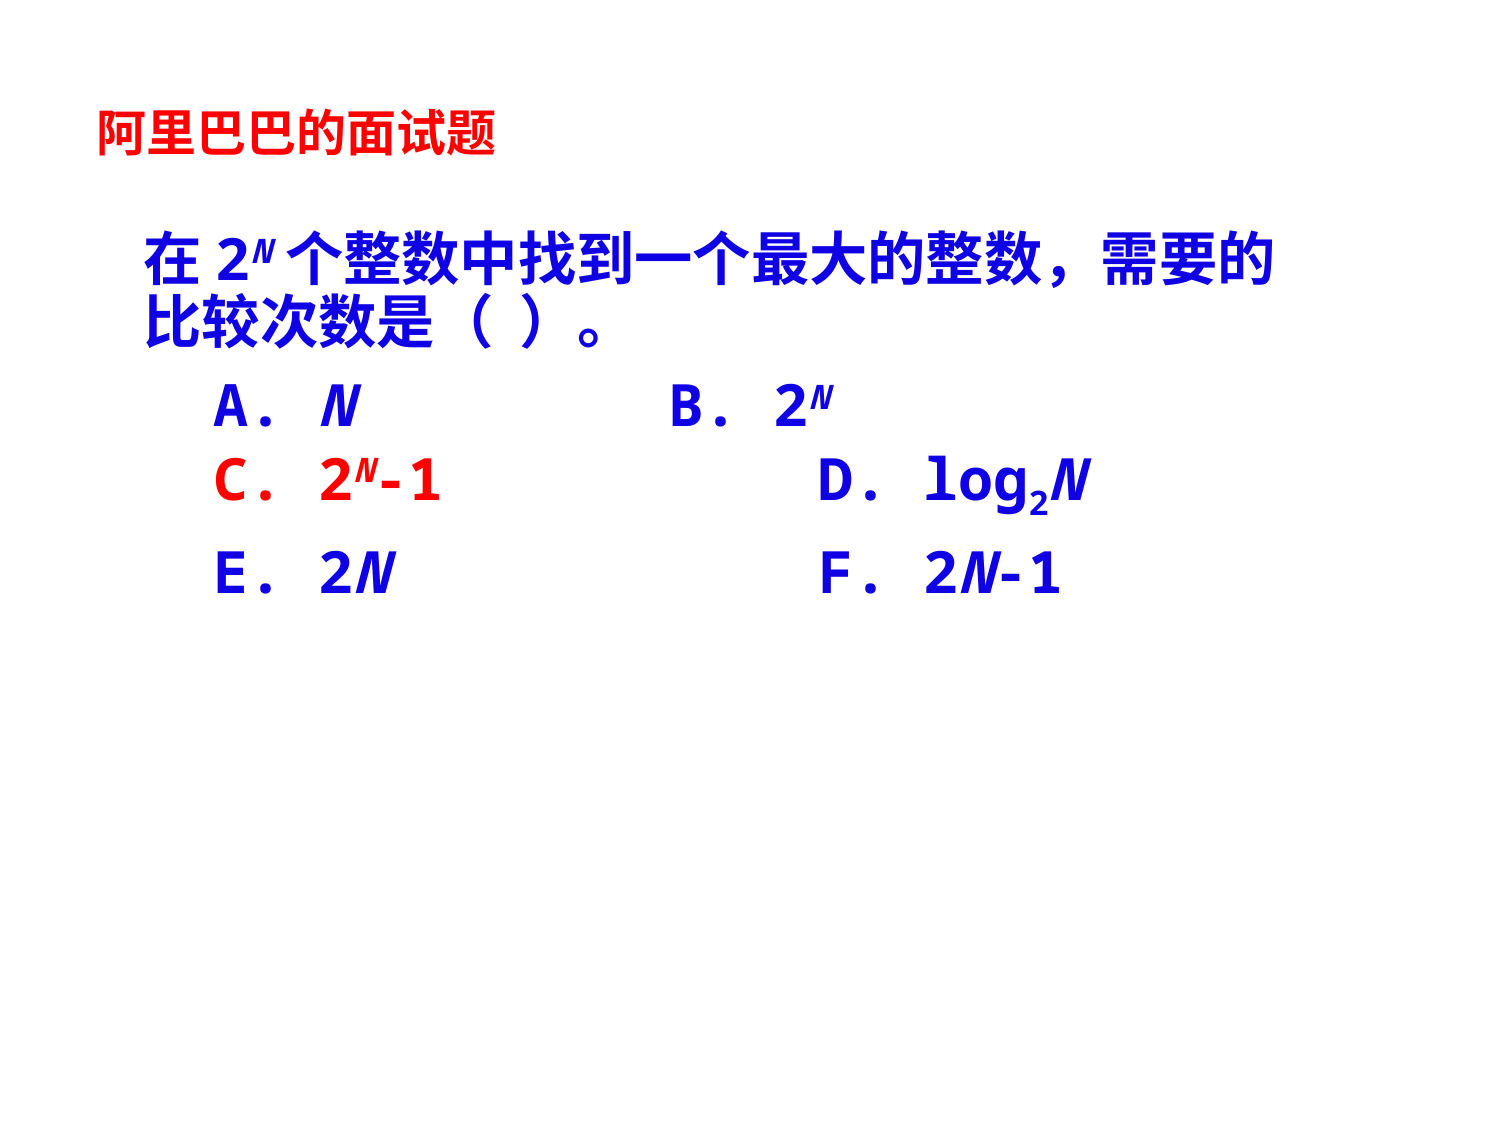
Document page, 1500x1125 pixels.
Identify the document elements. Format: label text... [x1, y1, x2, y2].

text_box 在2N个整数中找到一个最大的整数，需要的比较次数是（ ）。 A. N B. 2N C. 2N-1 D. log2N E. 2N F. 2N-1 [128, 222, 1325, 613]
text_box 阿里巴巴的面试题 [82, 93, 528, 169]
